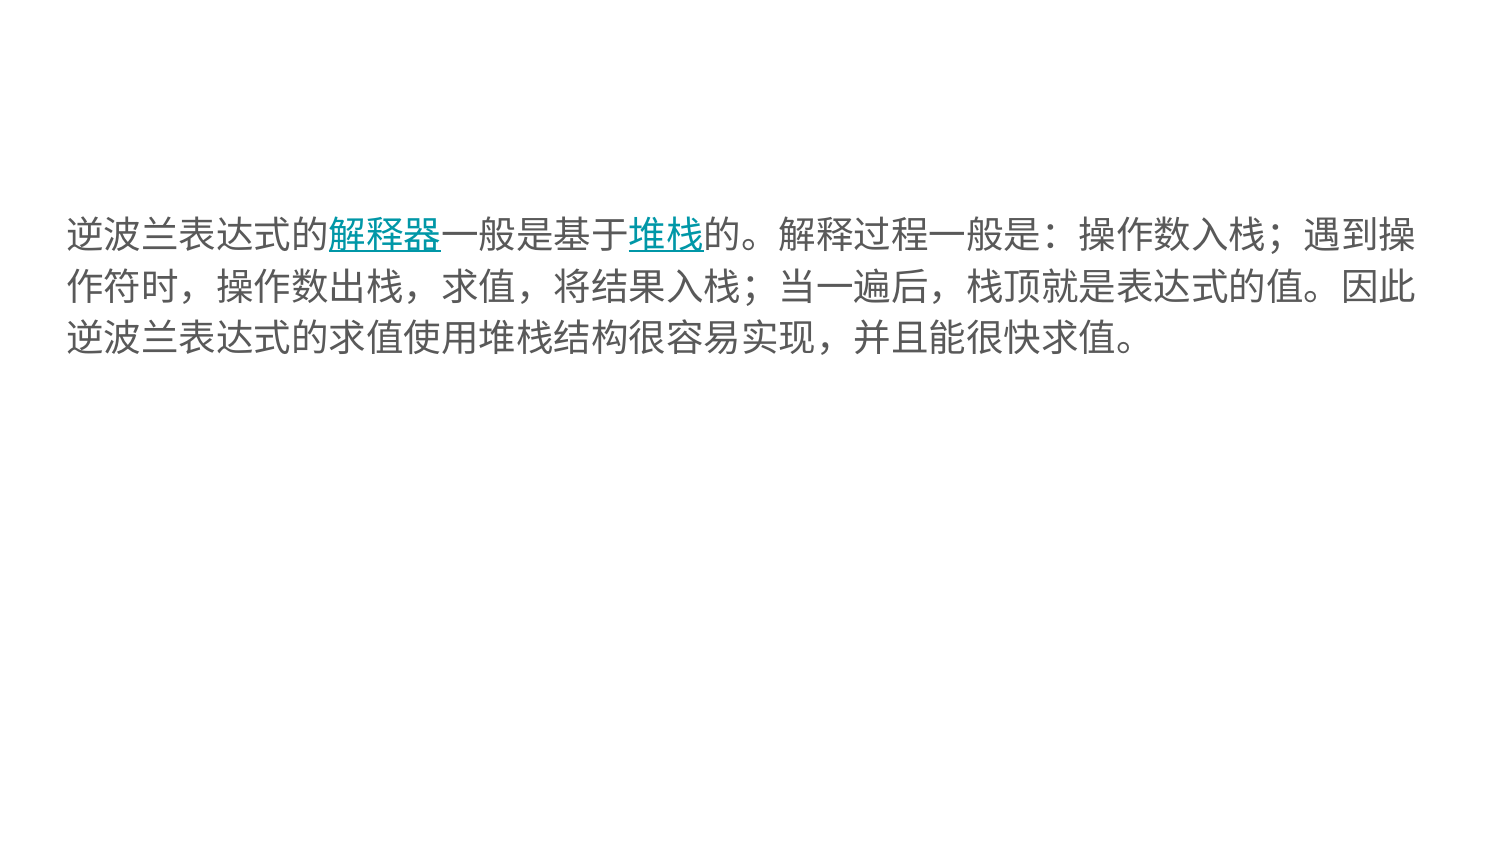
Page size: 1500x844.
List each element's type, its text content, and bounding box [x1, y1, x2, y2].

list 逆波兰表达式的解释器一般是基于堆栈的。解释过程一般是：操作数入栈；遇到操作符时，操作数出栈，求值，将结果入栈；当一遍后，栈顶就是表达式的值。因此逆波兰表达式的求值使用堆栈结构很容易实现，并且能很快求值。 [51, 189, 1449, 750]
